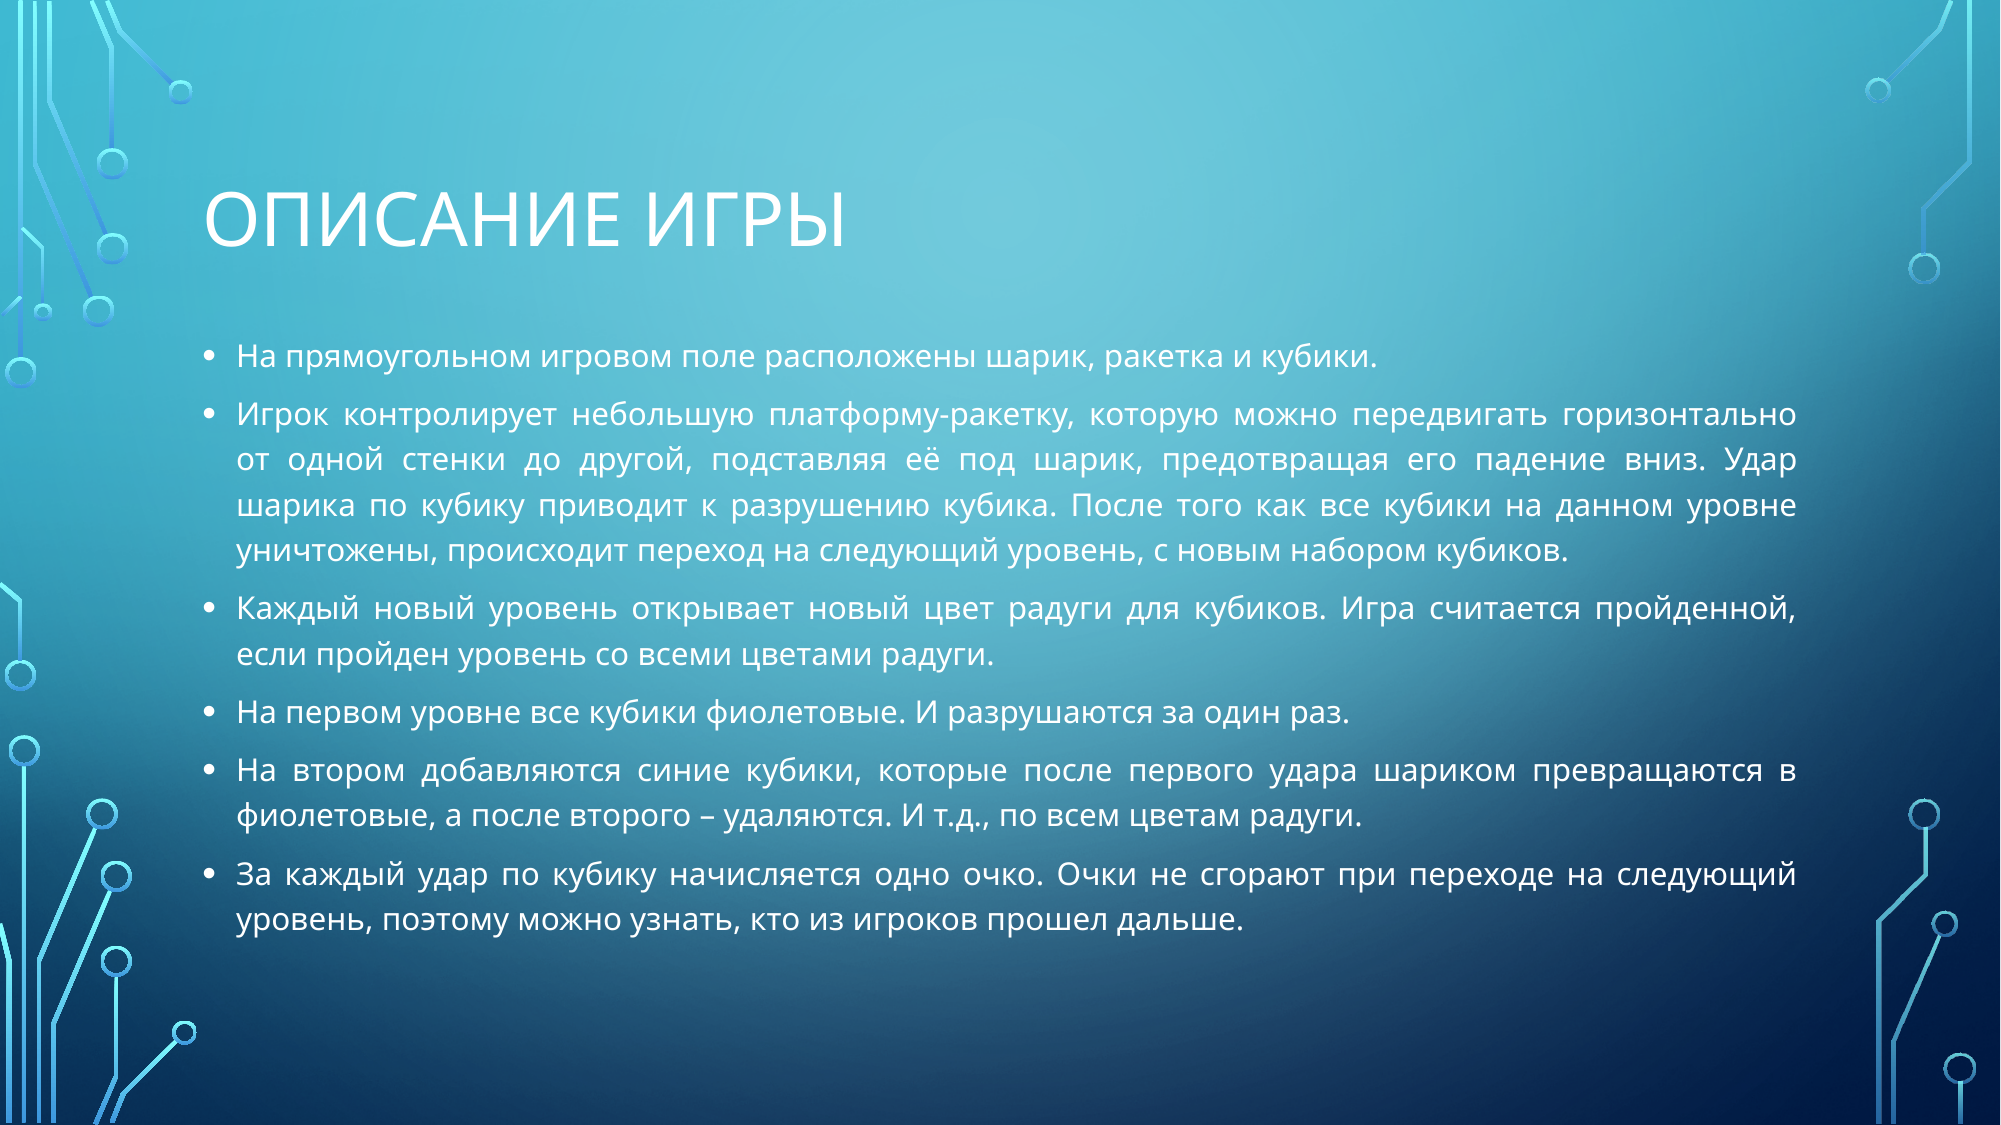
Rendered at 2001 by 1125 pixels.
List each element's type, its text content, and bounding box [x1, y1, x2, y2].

title Описание игры [187, 101, 1813, 320]
list На прямоугольном игровом поле расположены шарик, ракетка и кубики. Игрок контролирует небольшую платформу-ракетку, которую можно передвигать горизонтально от одной стенки до другой, подставляя её под шарик, предотвращая его падение вниз. Удар шарика по кубику приводит к разрушению кубика. После того как все кубики на данном уровне уничтожены, происходит переход на следующий уровень, с новым набором кубиков. Каждый новый уровень открывает новый цвет радуги для кубиков. Игра считается пройденной, если пройден уровень со всеми цветами радуги. На первом уровне все кубики фиолетовые. И разрушаются за один раз. На втором добавляются синие кубики, которые после первого удара шариком превращаются в фиолетовые, а после второго – удаляются. И т.д., по всем цветам радуги. За каждый удар по кубику начисляется одно очко. Очки не сгорают при переходе на следующий уровень, поэтому можно узнать, кто из игроков прошел дальше. [187, 320, 1813, 950]
